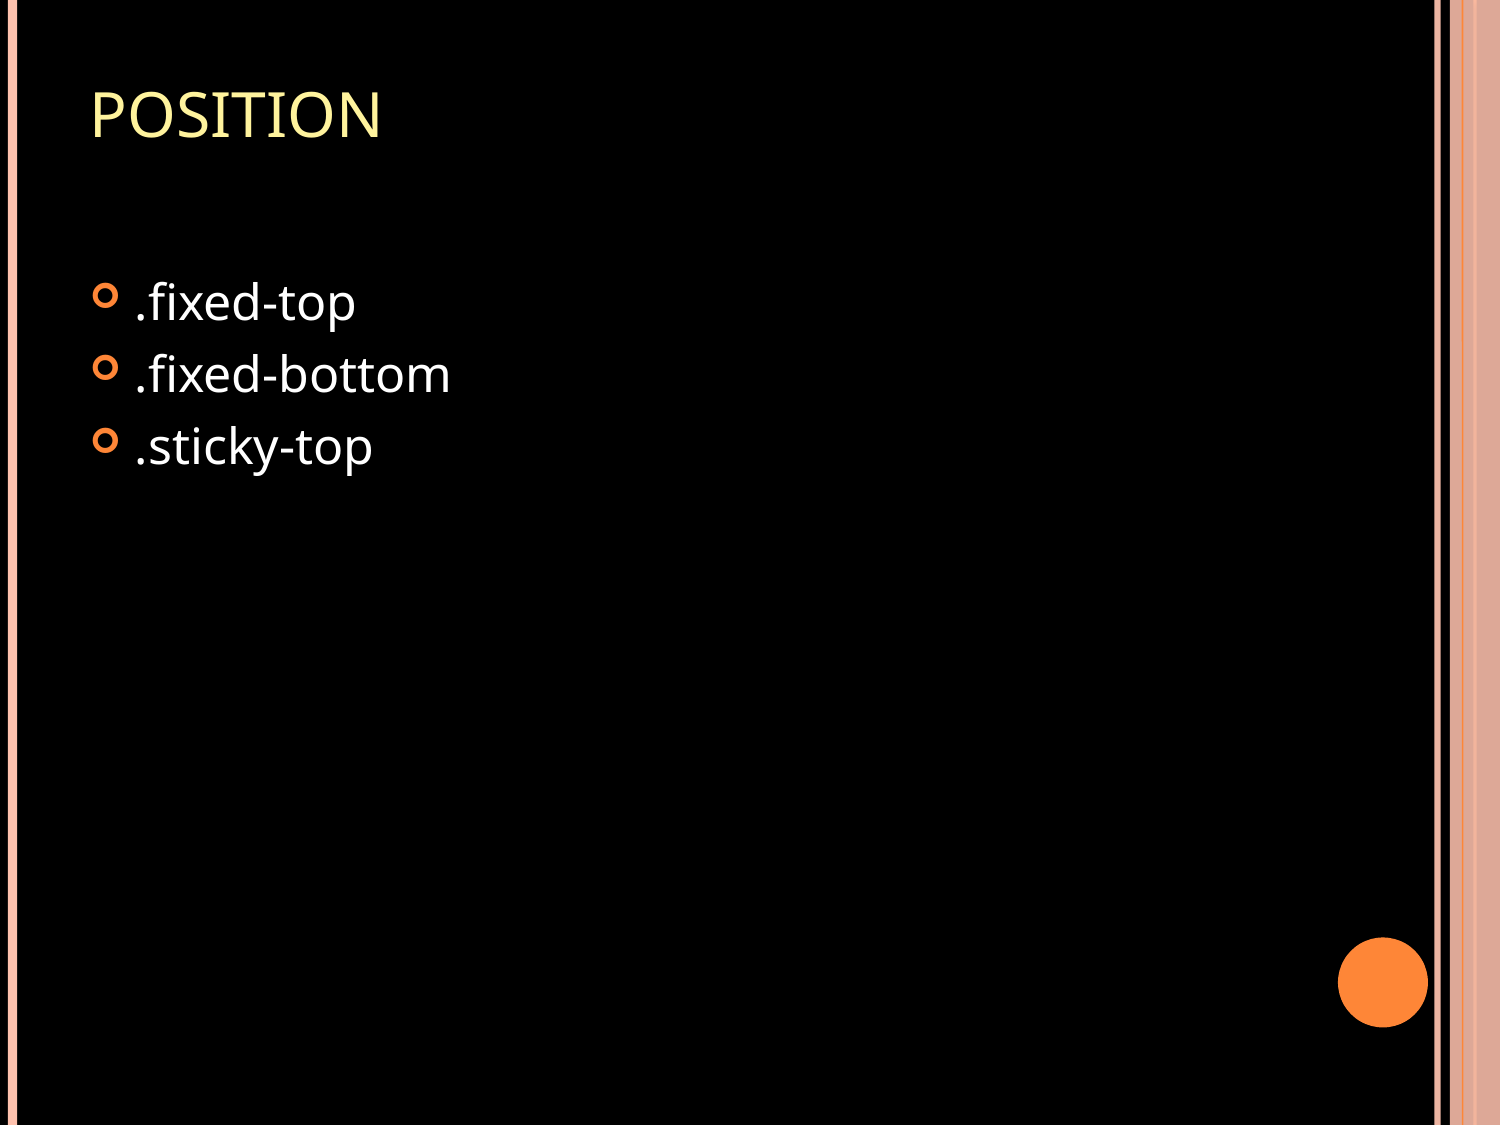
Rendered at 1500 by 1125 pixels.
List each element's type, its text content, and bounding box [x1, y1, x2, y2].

list .fixed-top .fixed-bottom .sticky-top [75, 262, 1300, 1062]
title Position [75, 45, 1300, 233]
